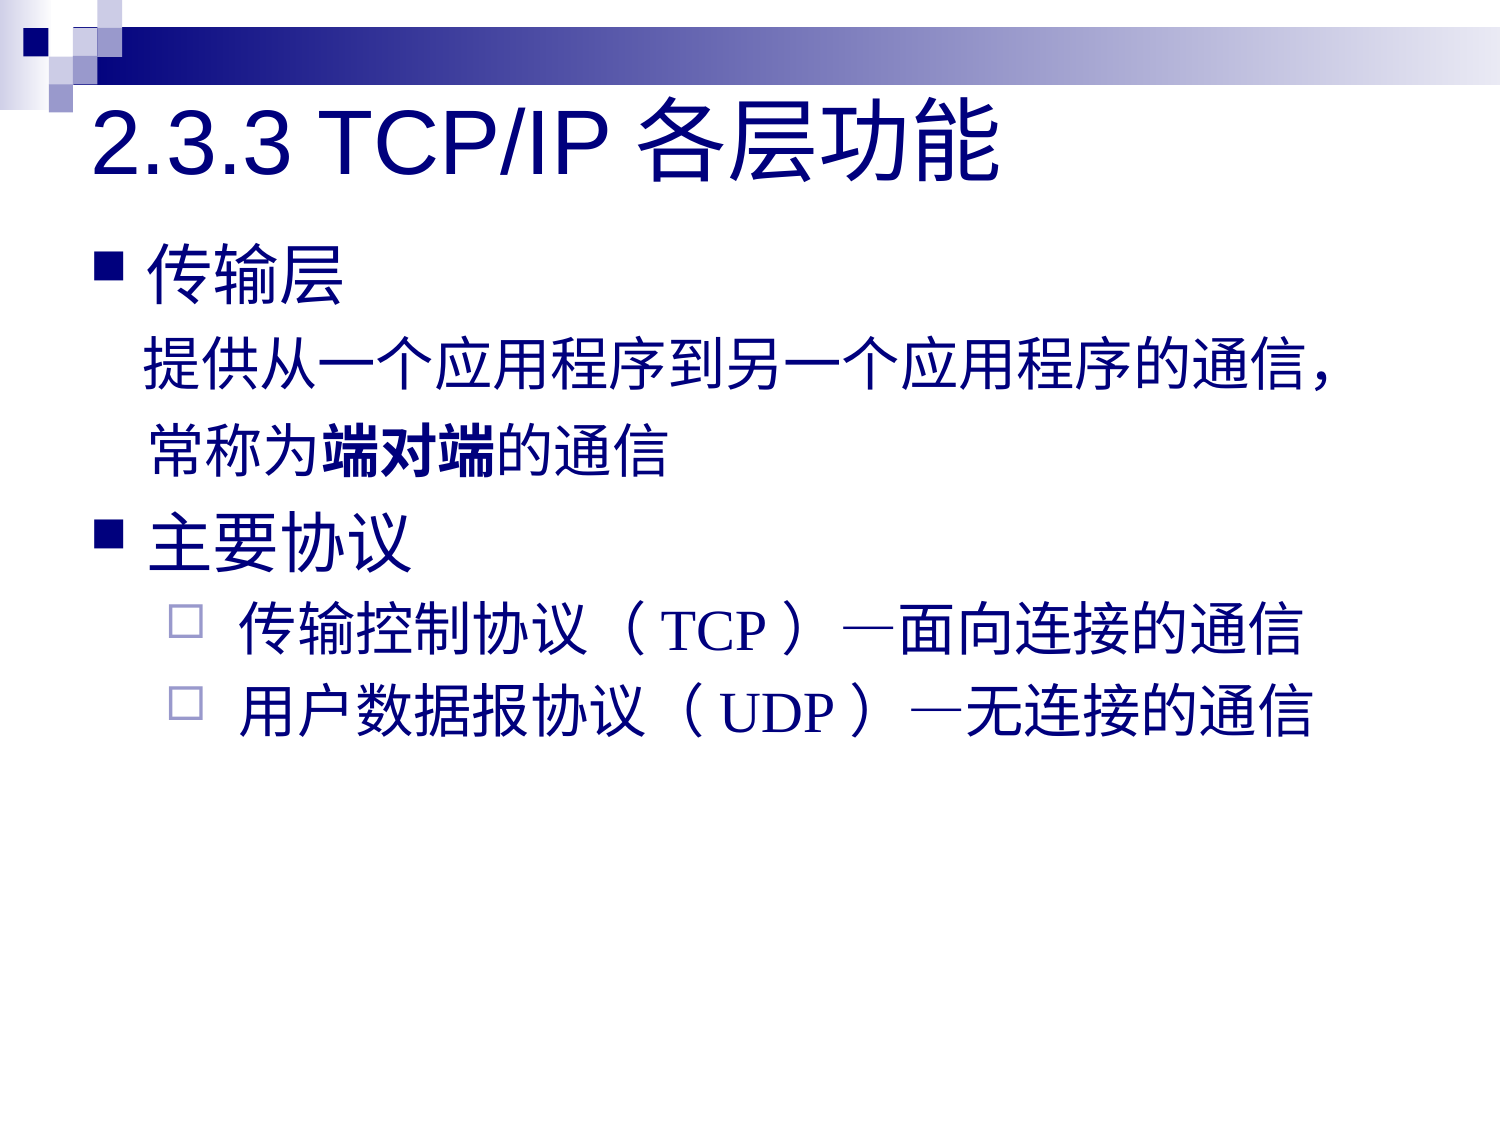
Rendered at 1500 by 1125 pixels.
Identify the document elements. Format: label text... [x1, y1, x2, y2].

title 2.3.3 TCP/IP各层功能 [75, 75, 1425, 200]
list 传输层 提供从一个应用程序到另一个应用程序的通信，常称为端对端的通信 主要协议 传输控制协议（TCP）—面向连接的通信 用户数据报协议（UDP）—无连接的通信 [75, 224, 1425, 963]
